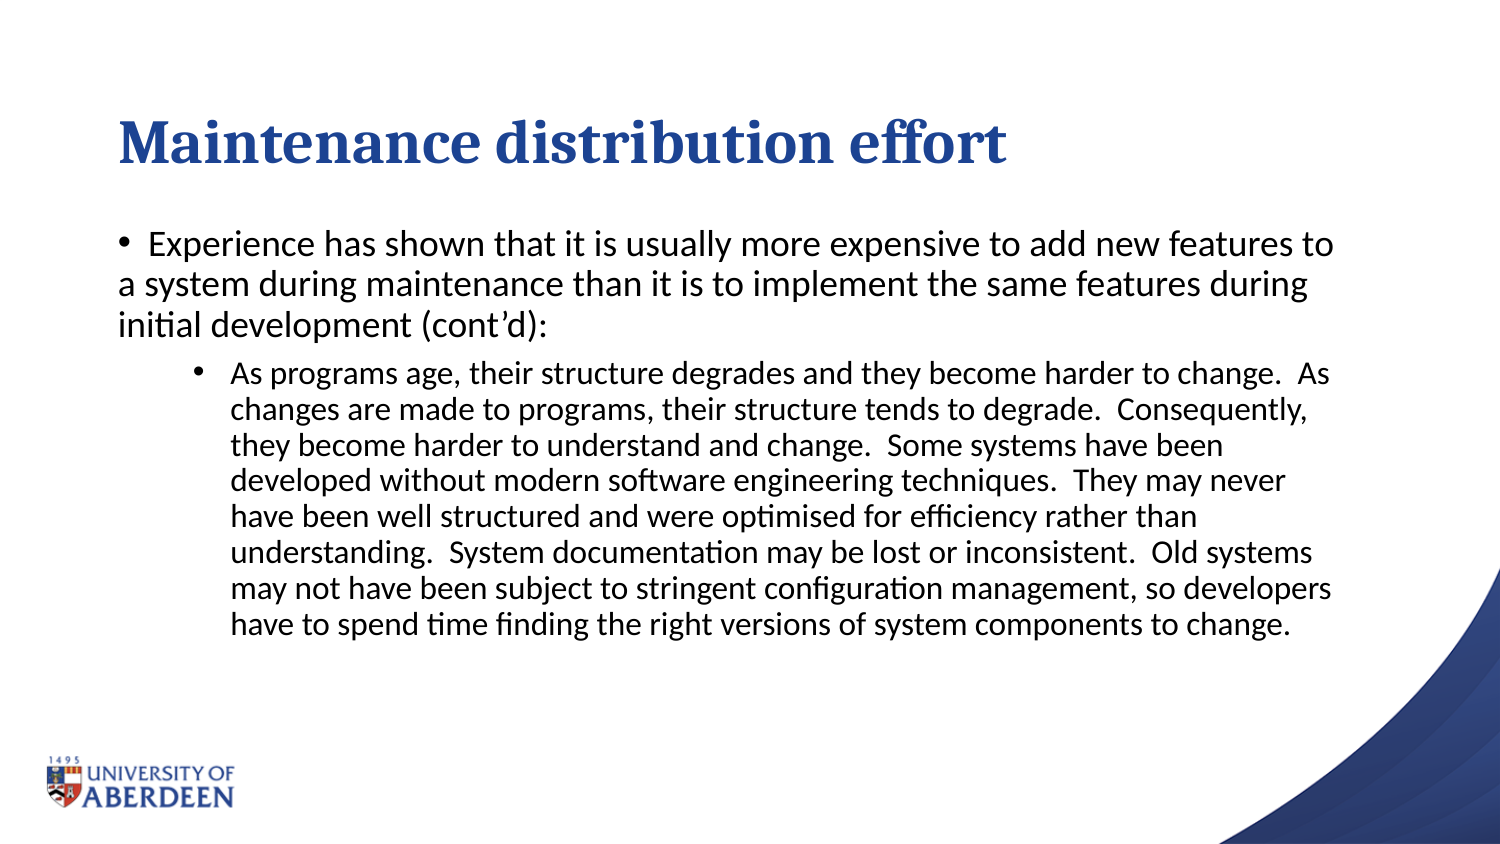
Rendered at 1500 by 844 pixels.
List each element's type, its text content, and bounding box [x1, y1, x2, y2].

title Maintenance distribution effort [103, 91, 1372, 196]
picture [0, 0, 1500, 844]
list Experience has shown that it is usually more expensive to add new features to a system during maintenance than it is to implement the same features during initial development (cont’d): As programs age, their structure degrades and they become harder to change. As changes are made to programs, their structure tends to degrade. Consequently, they become harder to understand and change. Some systems have been developed without modern software engineering techniques. They may never have been well structured and were optimised for efficiency rather than understanding. System documentation may be lost or inconsistent. Old systems may not have been subject to stringent configuration management, so developers have to spend time finding the right versions of system components to change. [103, 216, 1372, 707]
